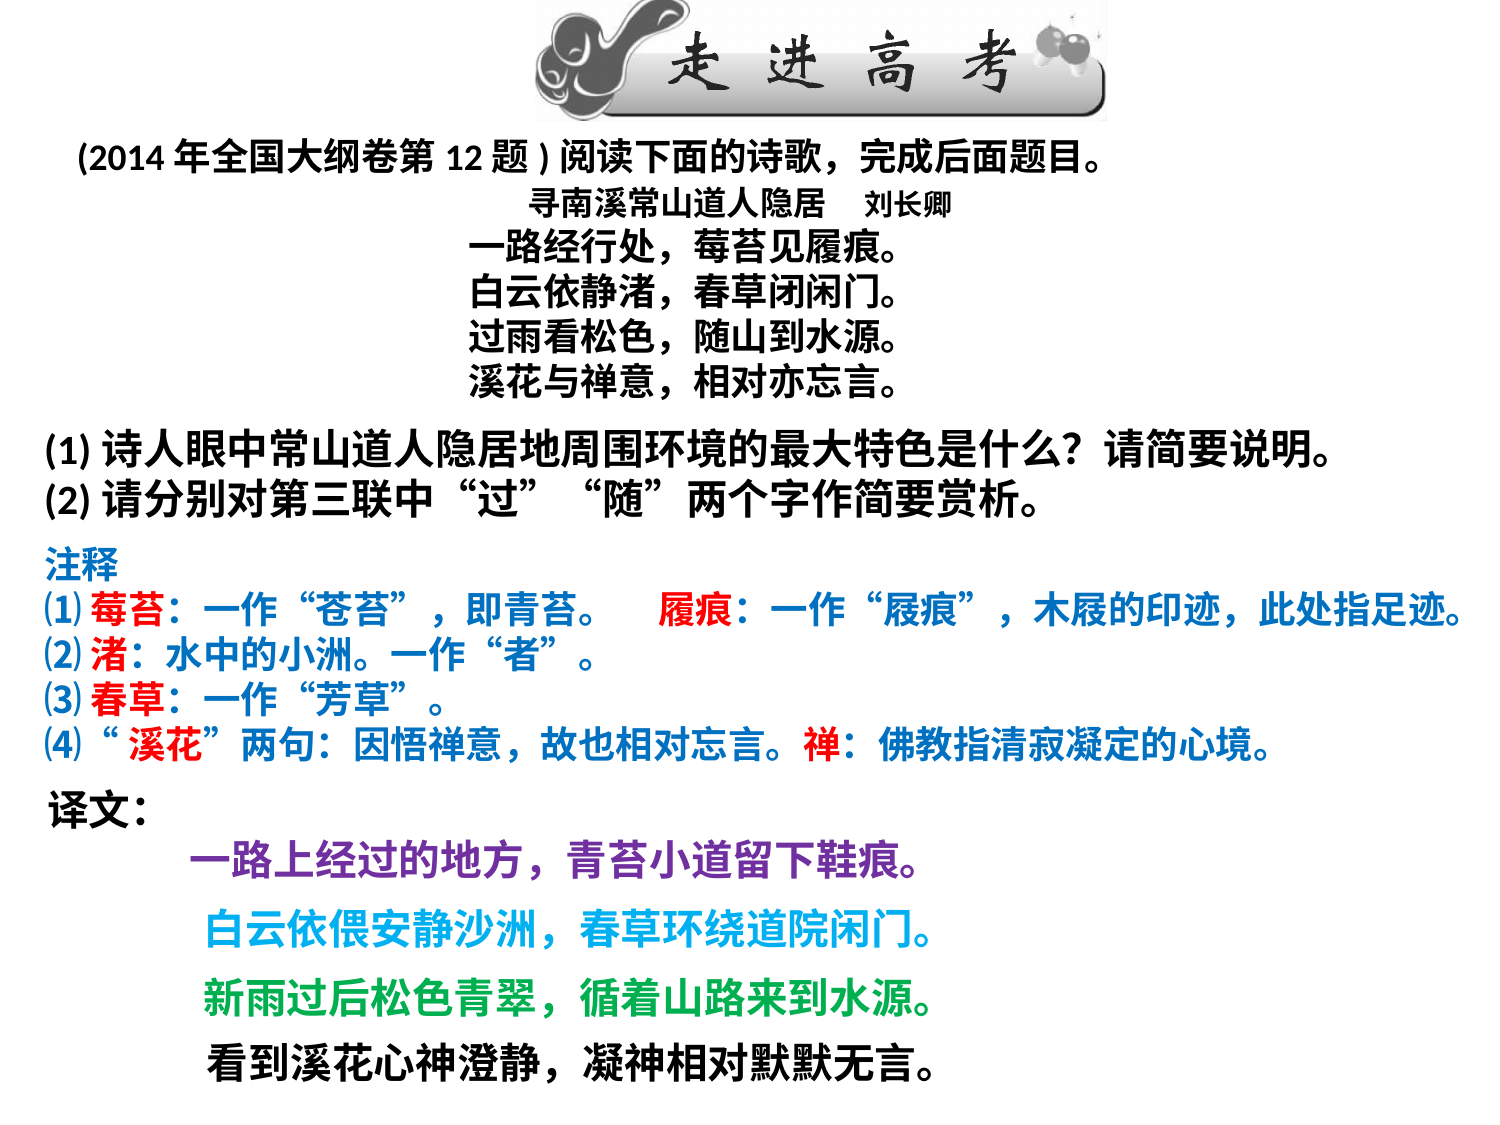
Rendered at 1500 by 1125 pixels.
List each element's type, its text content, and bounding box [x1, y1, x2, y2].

text_box (1)诗人眼中常山道人隐居地周围环境的最大特色是什么？请简要说明。 (2)请分别对第三联中“过”“随”两个字作简要赏析。 [29, 415, 1388, 530]
text_box 白云依偎安静沙洲，春草环绕道院闲门。 [188, 895, 970, 961]
text_box (2014年全国大纲卷第12题)阅读下面的诗歌，完成后面题目。 寻南溪常山道人隐居 刘长卿 一路经行处，莓苔见履痕。 白云依静渚，春草闭闲门。 过雨看松色，随山到水源。 溪花与禅意，相对亦忘言。 [62, 125, 1468, 411]
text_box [525, 0, 1117, 123]
text_box 注释 ⑴莓苔：一作“苍苔”，即青苔。 履痕：一作“屐痕”，木屐的印迹，此处指足迹。 ⑵渚：水中的小洲。一作“者”。 ⑶春草：一作“芳草”。 ⑷“溪花”两句：因悟禅意，故也相对忘言。禅：佛教指清寂凝定的心境。 [29, 534, 1483, 774]
text_box 新雨过后松色青翠，循着山路来到水源。 [188, 964, 970, 1029]
text_box 看到溪花心神澄静，凝神相对默默无言。 [192, 1029, 974, 1095]
text_box 译文： 一路上经过的地方，青苔小道留下鞋痕。 [32, 776, 1391, 892]
